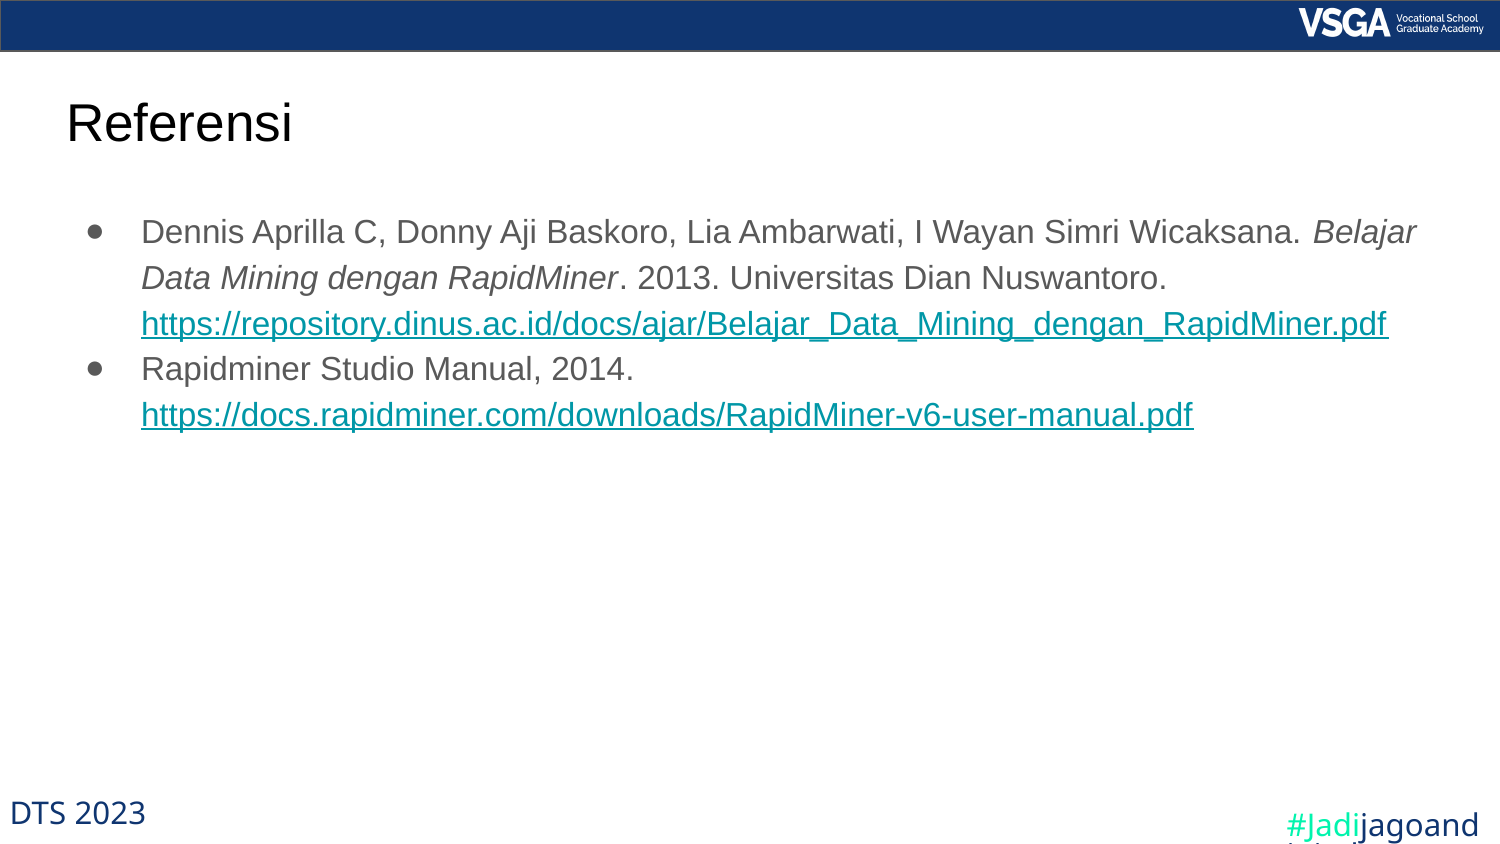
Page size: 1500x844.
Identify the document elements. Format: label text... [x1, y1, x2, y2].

title Referensi [51, 72, 1449, 167]
list Dennis Aprilla C, Donny Aji Baskoro, Lia Ambarwati, I Wayan Simri Wicaksana. Belajar Data Mining dengan RapidMiner. 2013. Universitas Dian Nuswantoro. https://repository.dinus.ac.id/docs/ajar/Belajar_Data_Mining_dengan_RapidMiner.pdf Rapidminer Studio Manual, 2014. https://docs.rapidminer.com/downloads/RapidMiner-v6-user-manual.pdf [51, 189, 1449, 750]
picture [1284, 0, 1498, 79]
